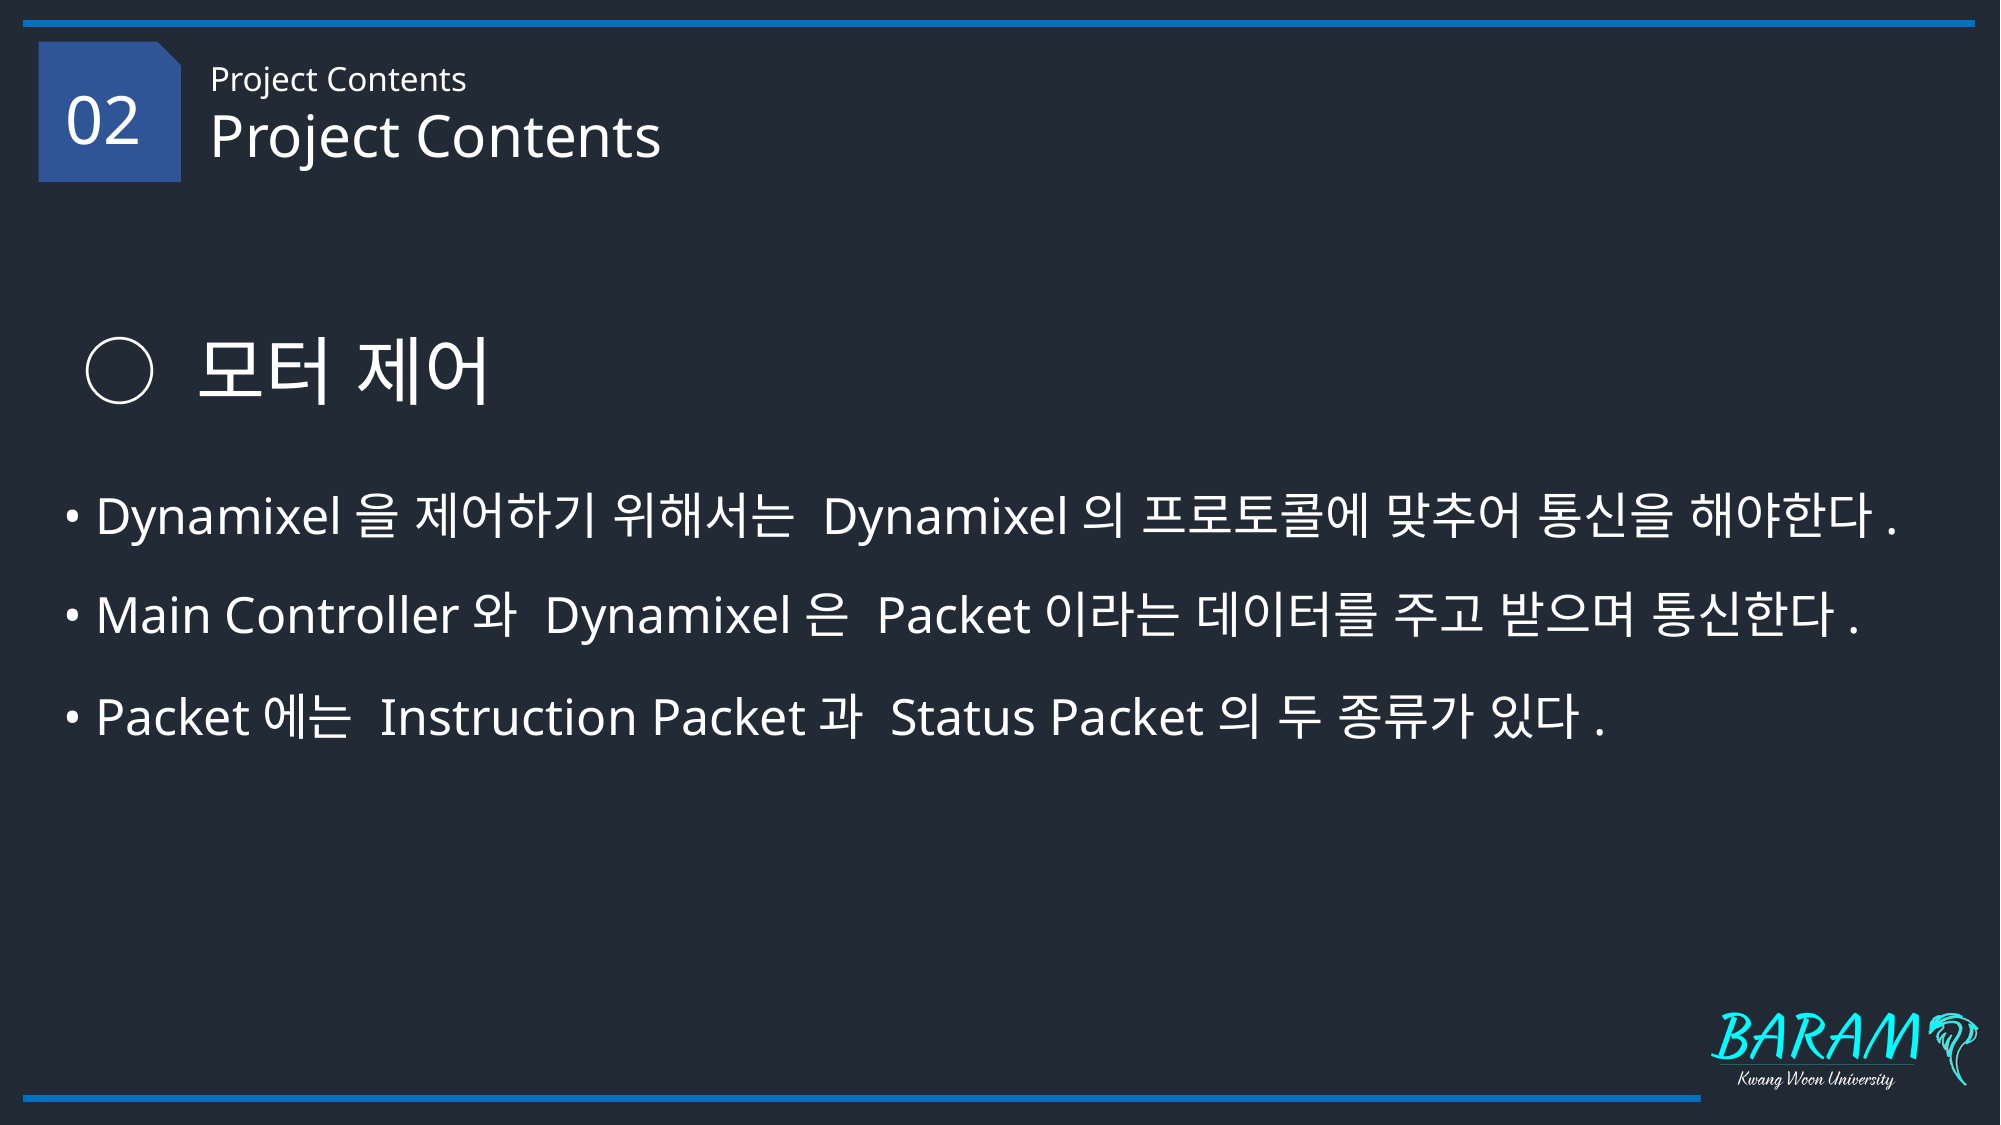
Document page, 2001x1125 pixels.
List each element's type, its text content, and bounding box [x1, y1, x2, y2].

text_box Project Contents [195, 91, 1530, 177]
text_box Project Contents [195, 51, 1530, 91]
text_box • Packet에는 Instruction Packet과 Status Packet의 두 종류가 있다. [48, 678, 1920, 754]
text_box • Dynamixel을 제어하기 위해서는 Dynamixel의 프로토콜에 맞추어 통신을 해야한다. [48, 477, 2000, 553]
text_box • Main Controller와 Dynamixel은 Packet이라는 데이터를 주고 받으며 통신한다. [48, 575, 1920, 651]
text_box ○ 모터 제어 [67, 317, 577, 423]
text_box 02 [37, 40, 182, 183]
picture [1700, 999, 1986, 1102]
